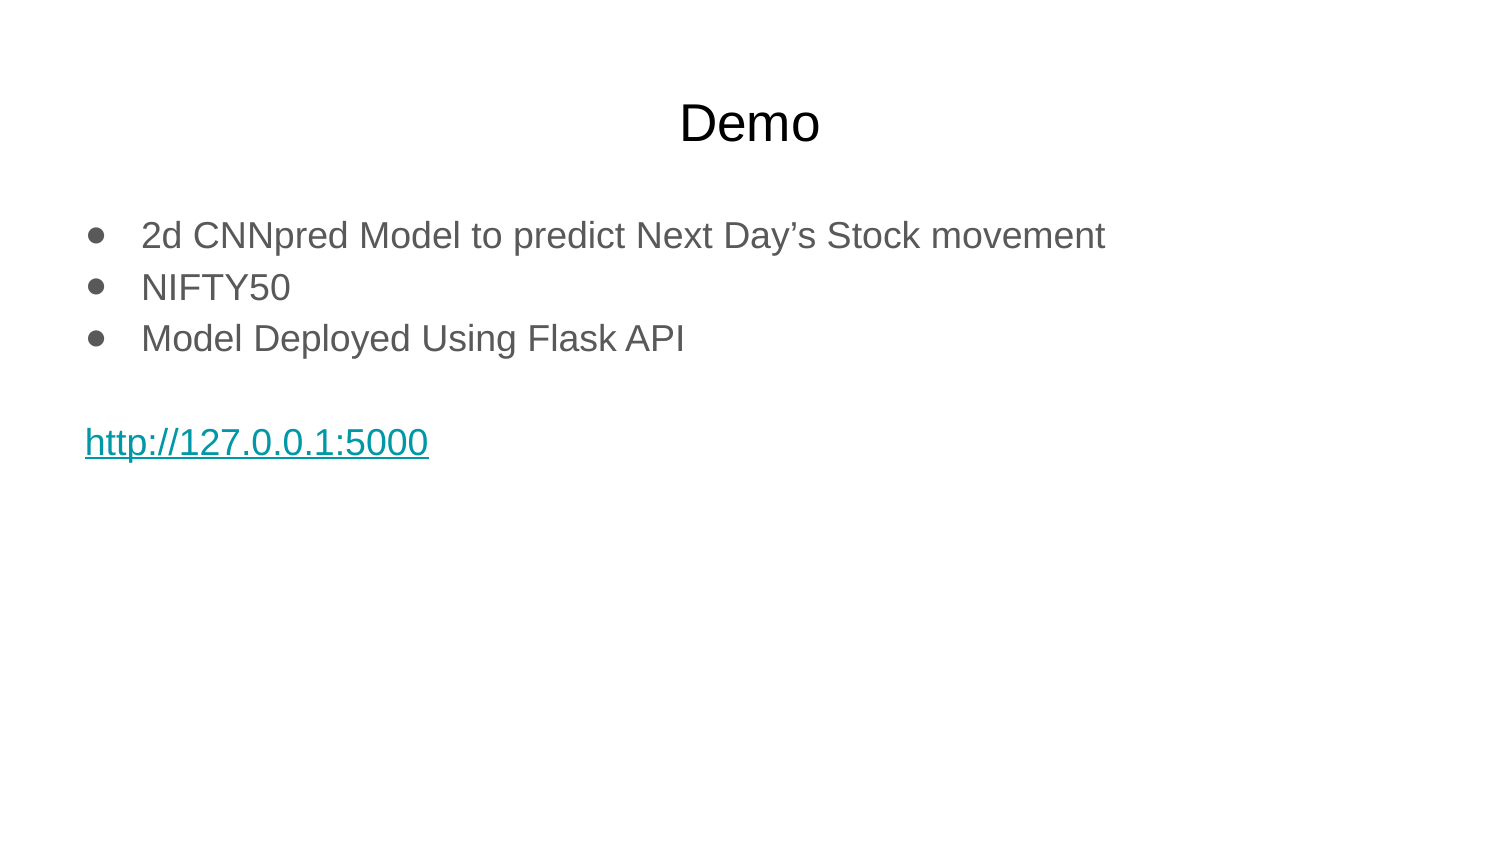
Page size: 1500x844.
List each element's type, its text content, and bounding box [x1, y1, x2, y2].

list 2d CNNpred Model to predict Next Day’s Stock movement NIFTY50 Model Deployed Using Flask API http://127.0.0.1:5000 [51, 189, 1449, 750]
title Demo [51, 72, 1449, 167]
